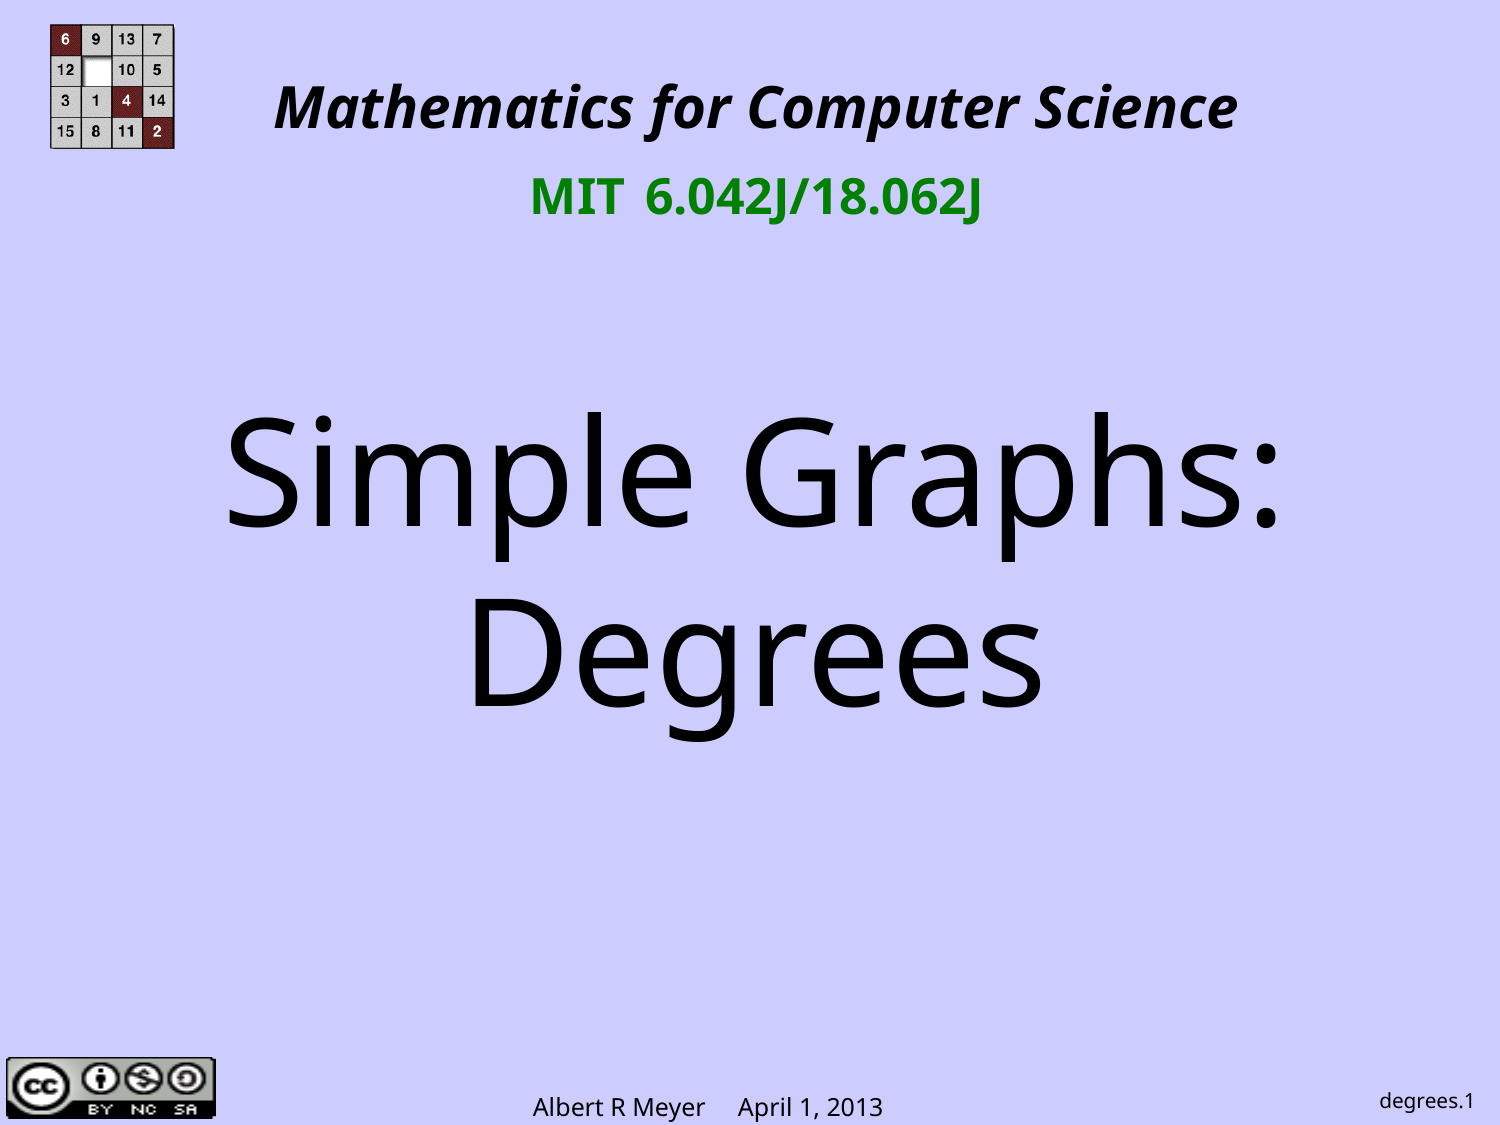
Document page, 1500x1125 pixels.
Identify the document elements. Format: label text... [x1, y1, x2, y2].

slide_number degrees.1 [1247, 1079, 1491, 1121]
picture [50, 24, 175, 149]
text_box Mathematics for Computer Science MIT 6.042J/18.062J [258, 62, 1255, 207]
picture [6, 1057, 216, 1119]
text_box Simple Graphs: Degrees [104, 207, 1405, 907]
